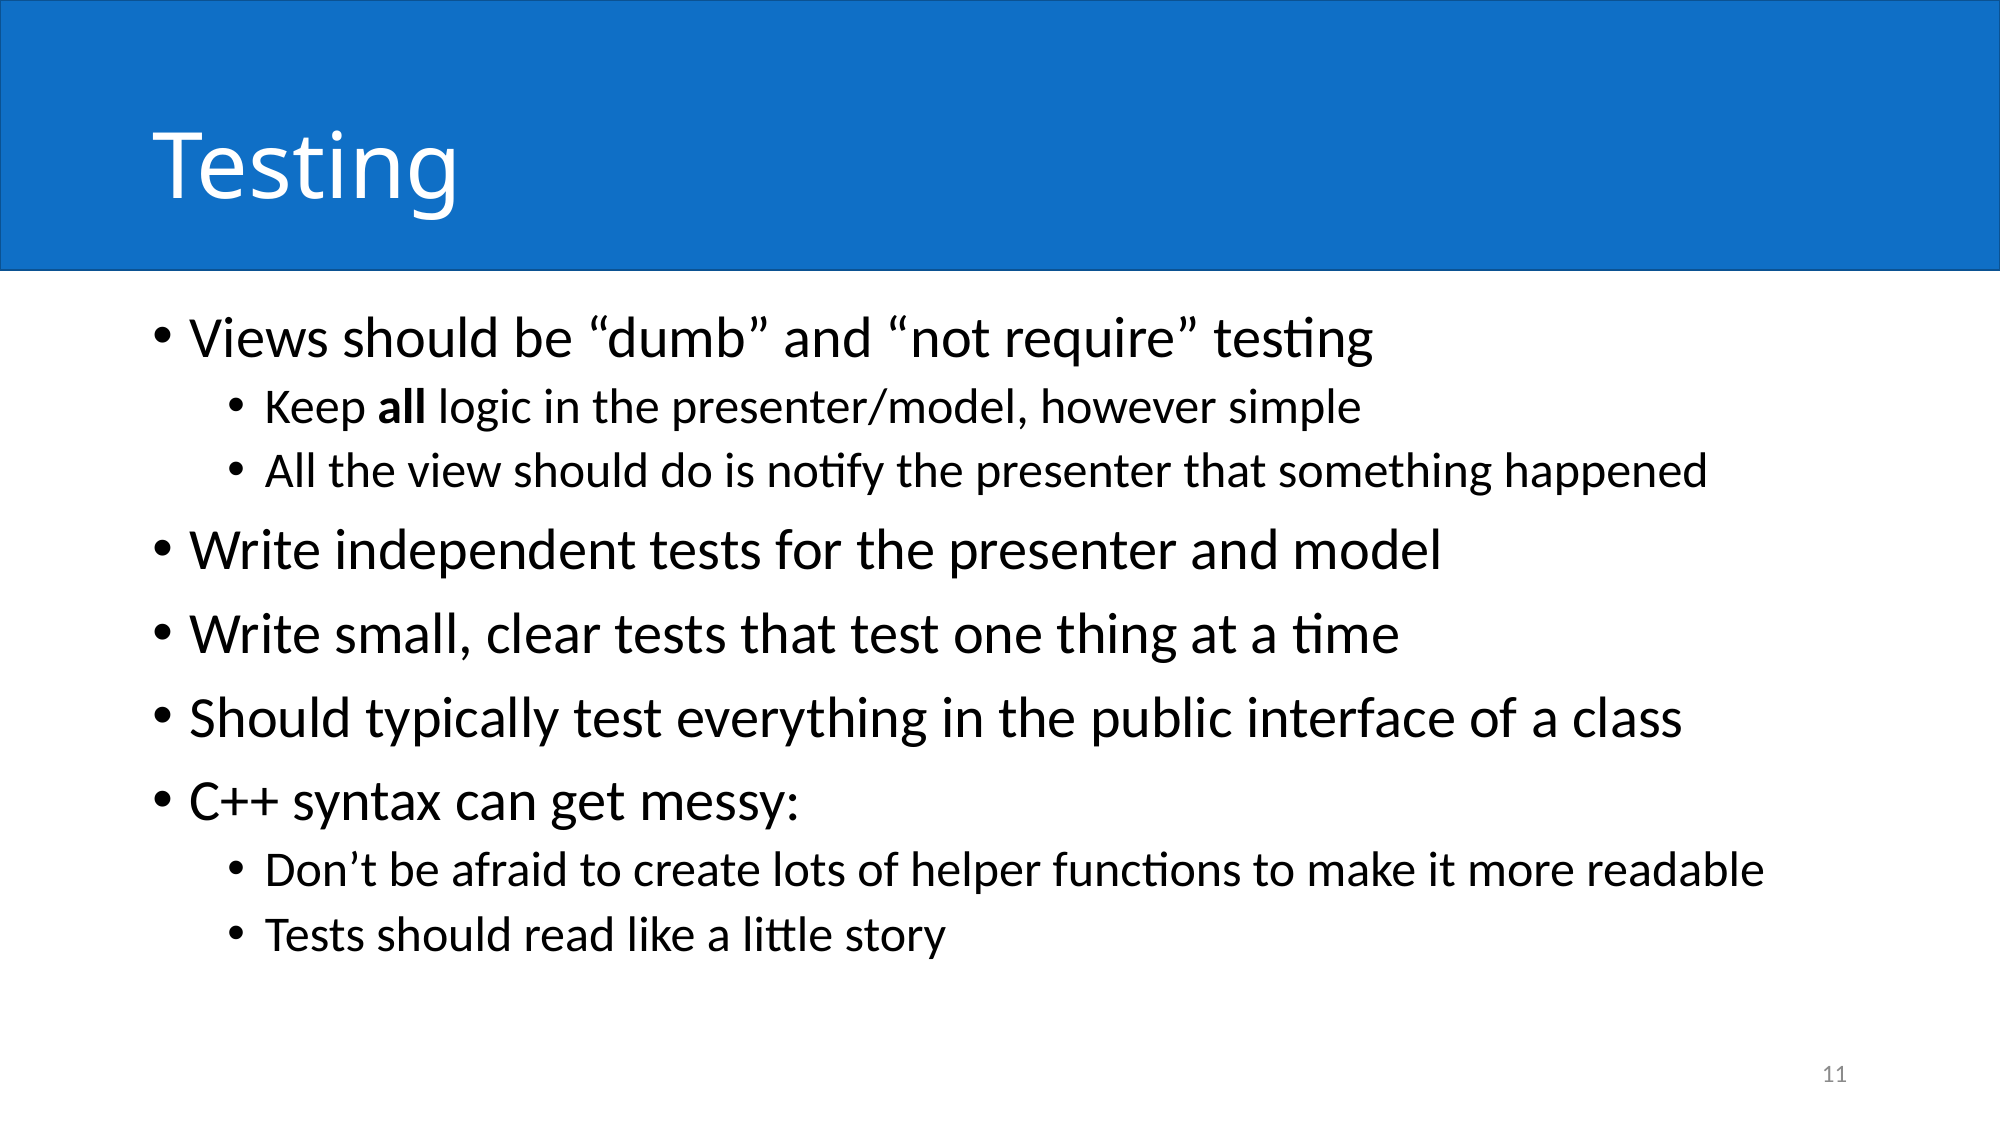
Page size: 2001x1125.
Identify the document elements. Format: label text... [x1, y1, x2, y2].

slide_number 11 [1412, 1042, 1863, 1103]
title Testing [137, 59, 1863, 278]
text_box [0, 0, 2000, 271]
list Views should be “dumb” and “not require” testing Keep all logic in the presenter/model, however simple All the view should do is notify the presenter that something happened Write independent tests for the presenter and model Write small, clear tests that test one thing at a time Should typically test everything in the public interface of a class C++ syntax can get messy: Don’t be afraid to create lots of helper functions to make it more readable Tests should read like a little story [137, 299, 1863, 1014]
